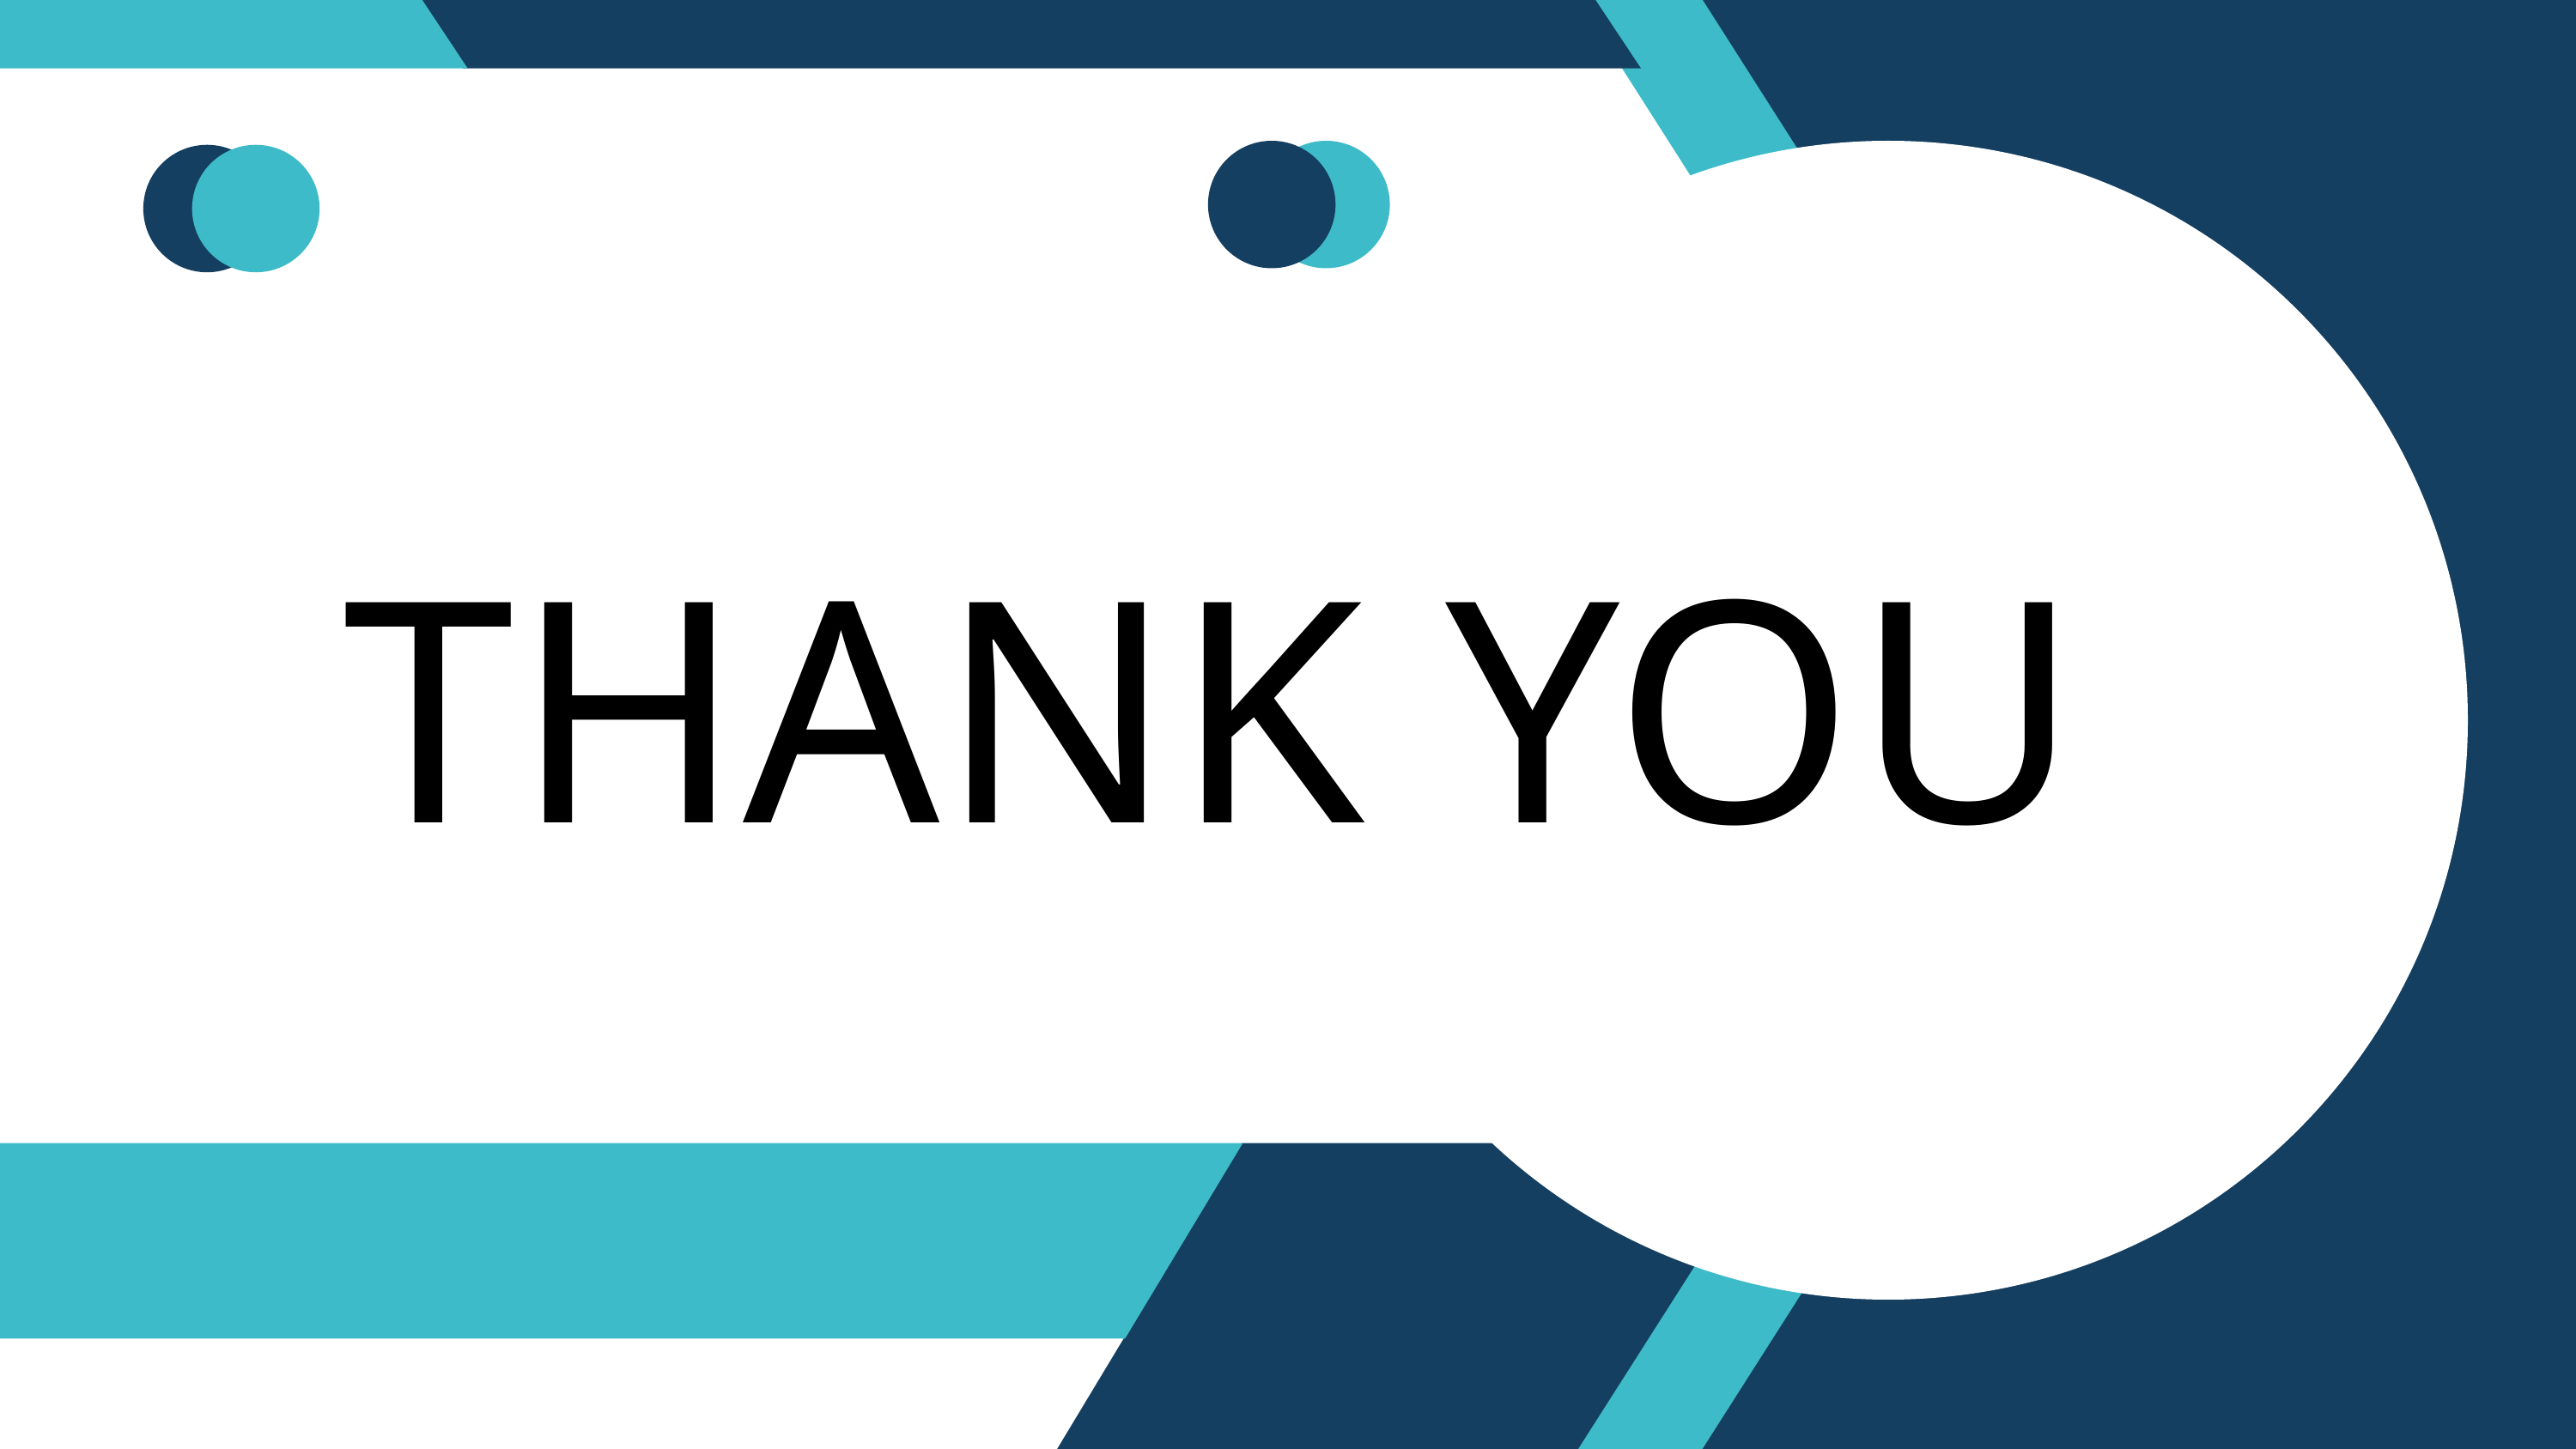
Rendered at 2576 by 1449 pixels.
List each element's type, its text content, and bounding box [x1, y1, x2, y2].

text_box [1054, 1143, 1569, 1449]
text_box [471, 0, 1642, 69]
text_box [1207, 140, 1336, 269]
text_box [0, 0, 468, 69]
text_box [191, 144, 320, 273]
text_box THANK YOU [343, 452, 1303, 885]
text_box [0, 1143, 1243, 1339]
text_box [1336, 140, 1390, 269]
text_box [1575, 0, 2576, 1449]
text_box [1308, 140, 2469, 1300]
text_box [143, 144, 191, 273]
